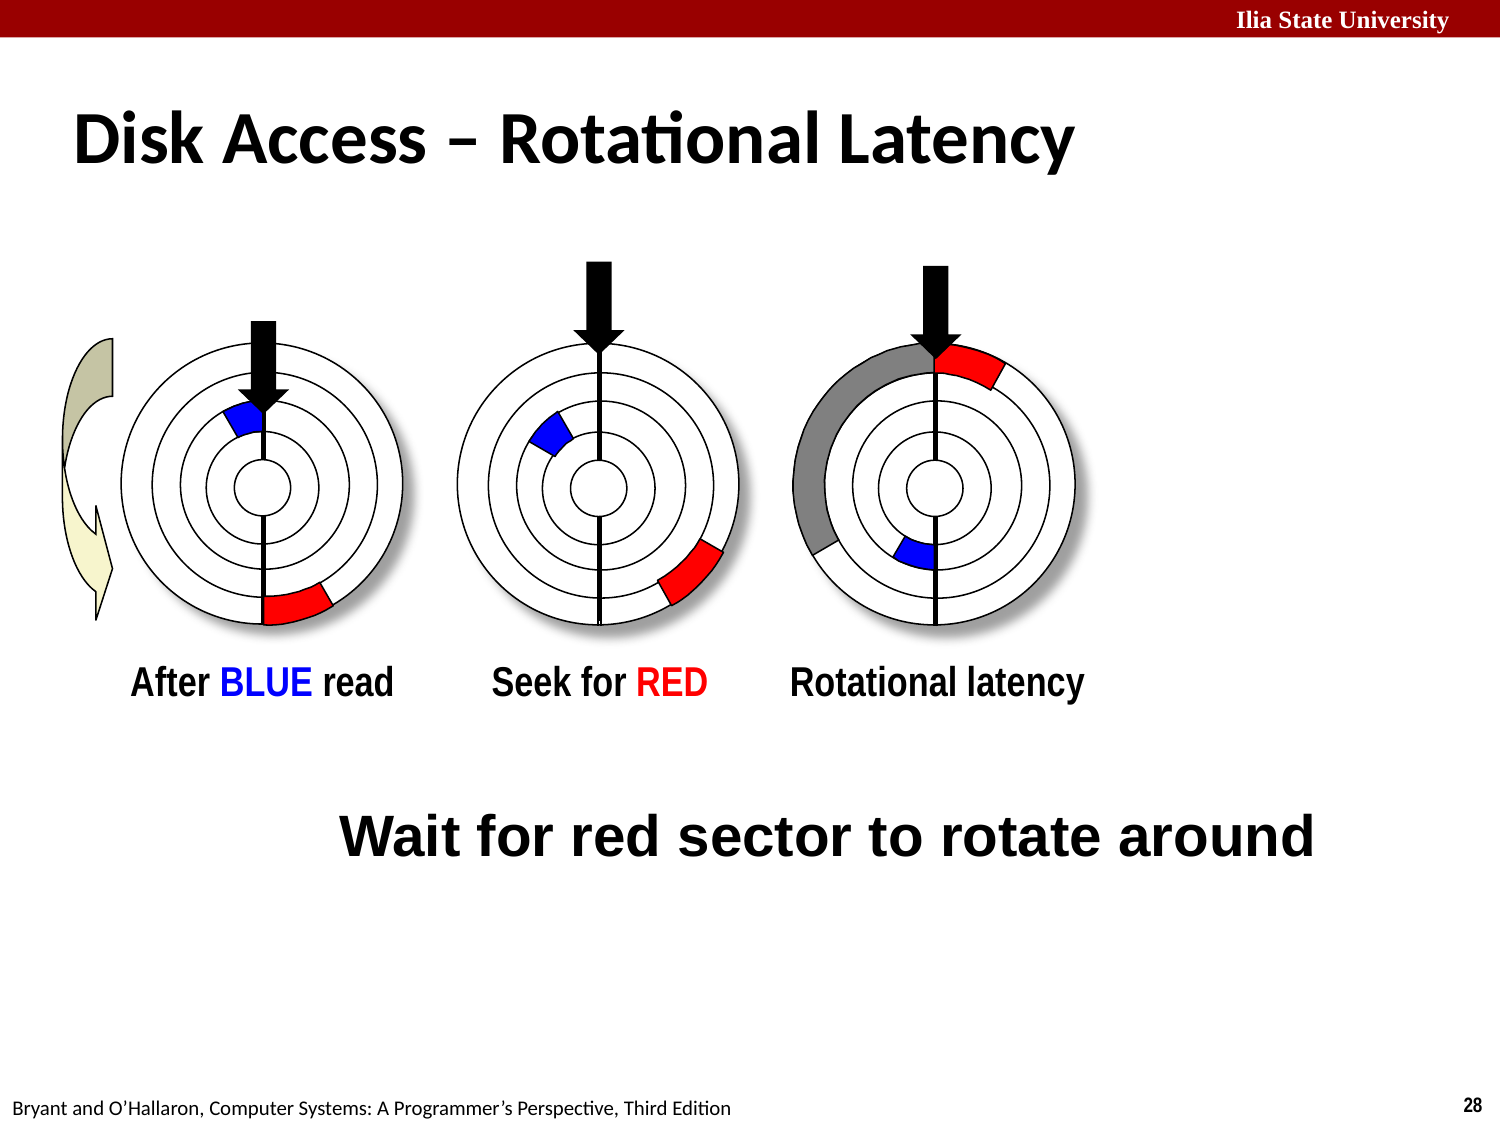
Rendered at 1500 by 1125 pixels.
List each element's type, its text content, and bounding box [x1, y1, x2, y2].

text_box [62, 338, 113, 621]
text_box Rotational latency [737, 647, 1138, 713]
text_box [792, 266, 1076, 627]
text_box Wait for red sector to rotate around [324, 737, 1375, 875]
text_box Seek for RED [449, 647, 737, 713]
text_box After BLUE read [87, 647, 438, 713]
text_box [457, 262, 740, 627]
title Disk Access – Rotational Latency [58, 71, 1304, 197]
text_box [120, 321, 403, 641]
